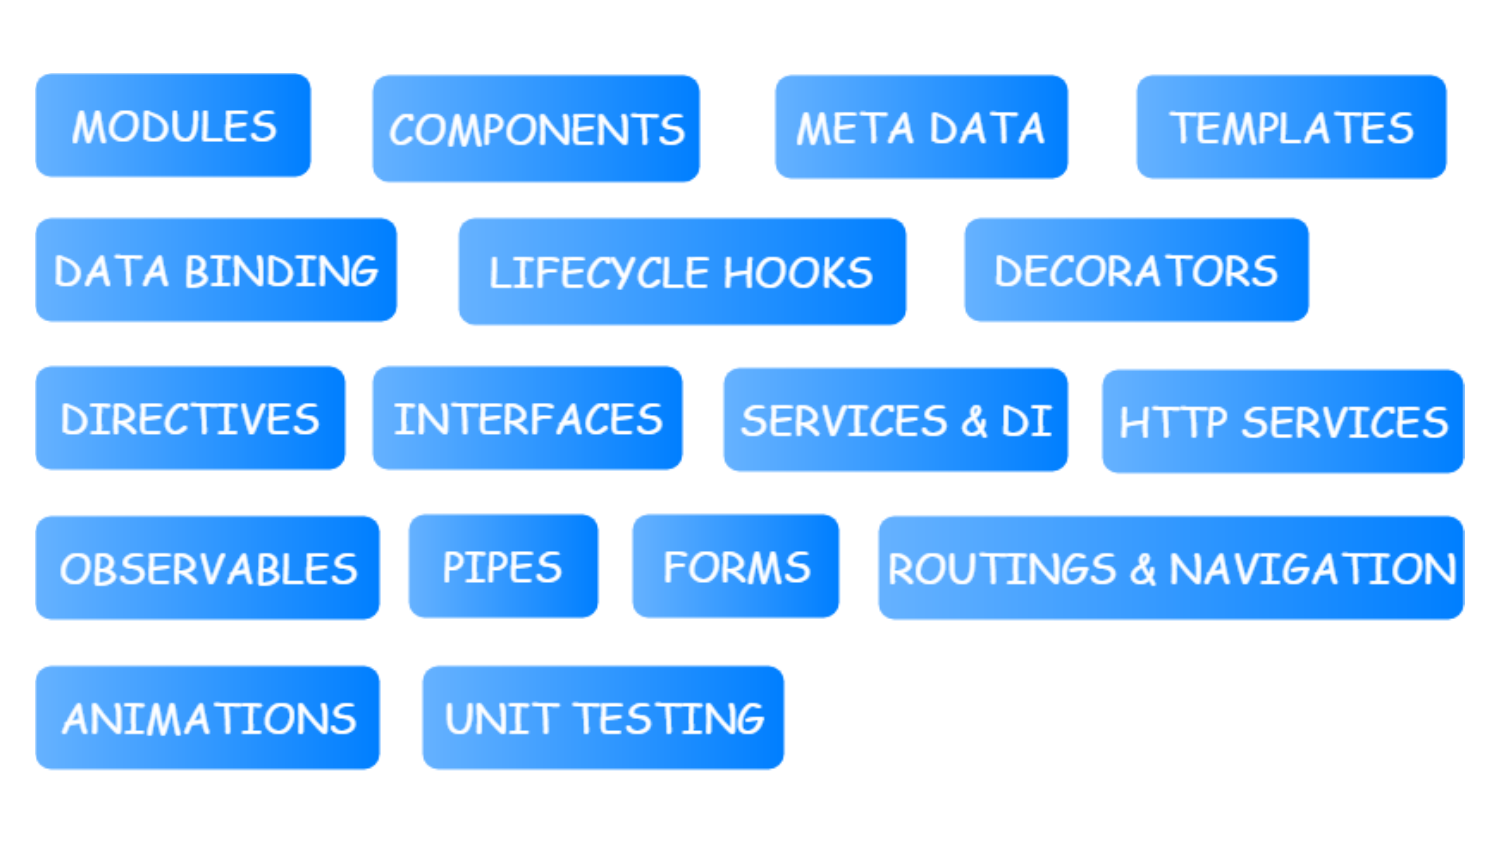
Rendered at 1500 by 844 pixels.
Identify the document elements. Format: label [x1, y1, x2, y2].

picture [34, 73, 1465, 774]
